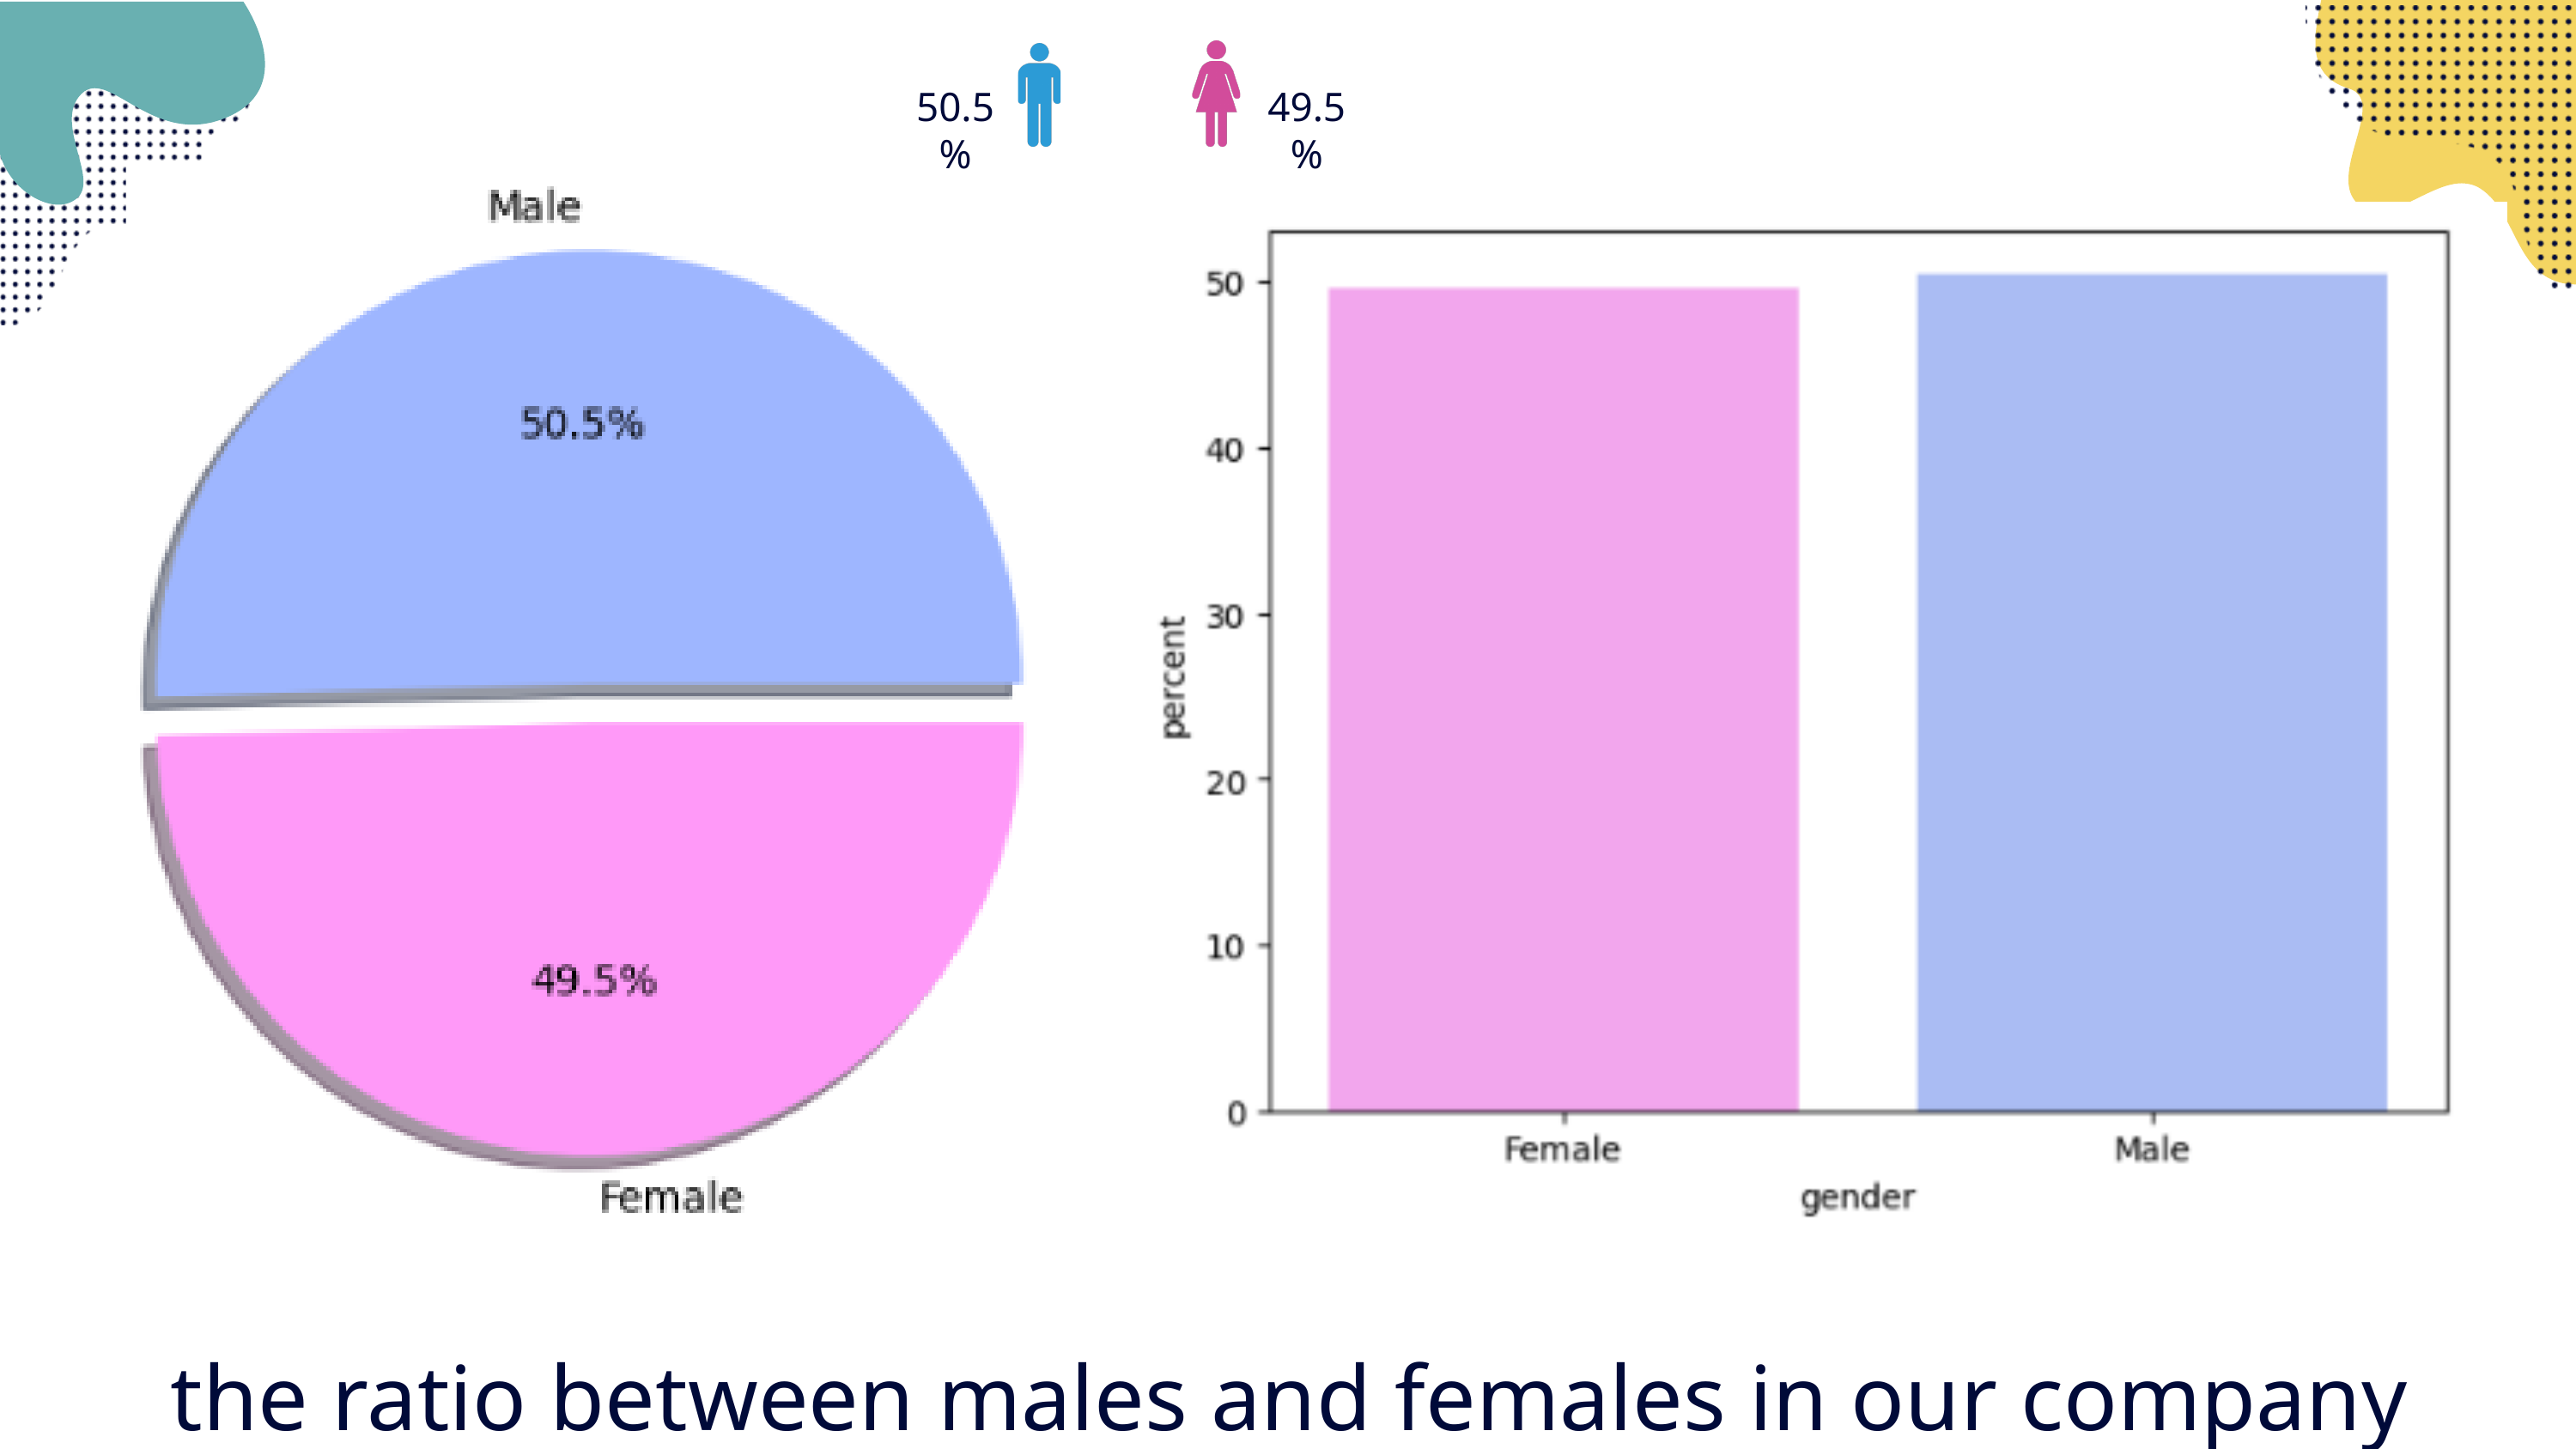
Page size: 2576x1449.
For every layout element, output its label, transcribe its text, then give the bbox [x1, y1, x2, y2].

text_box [0, 1, 302, 205]
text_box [2308, 0, 2576, 285]
text_box the ratio between males and females in our company [3, 1341, 2576, 1449]
text_box [0, 211, 120, 325]
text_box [125, 40, 2508, 1272]
